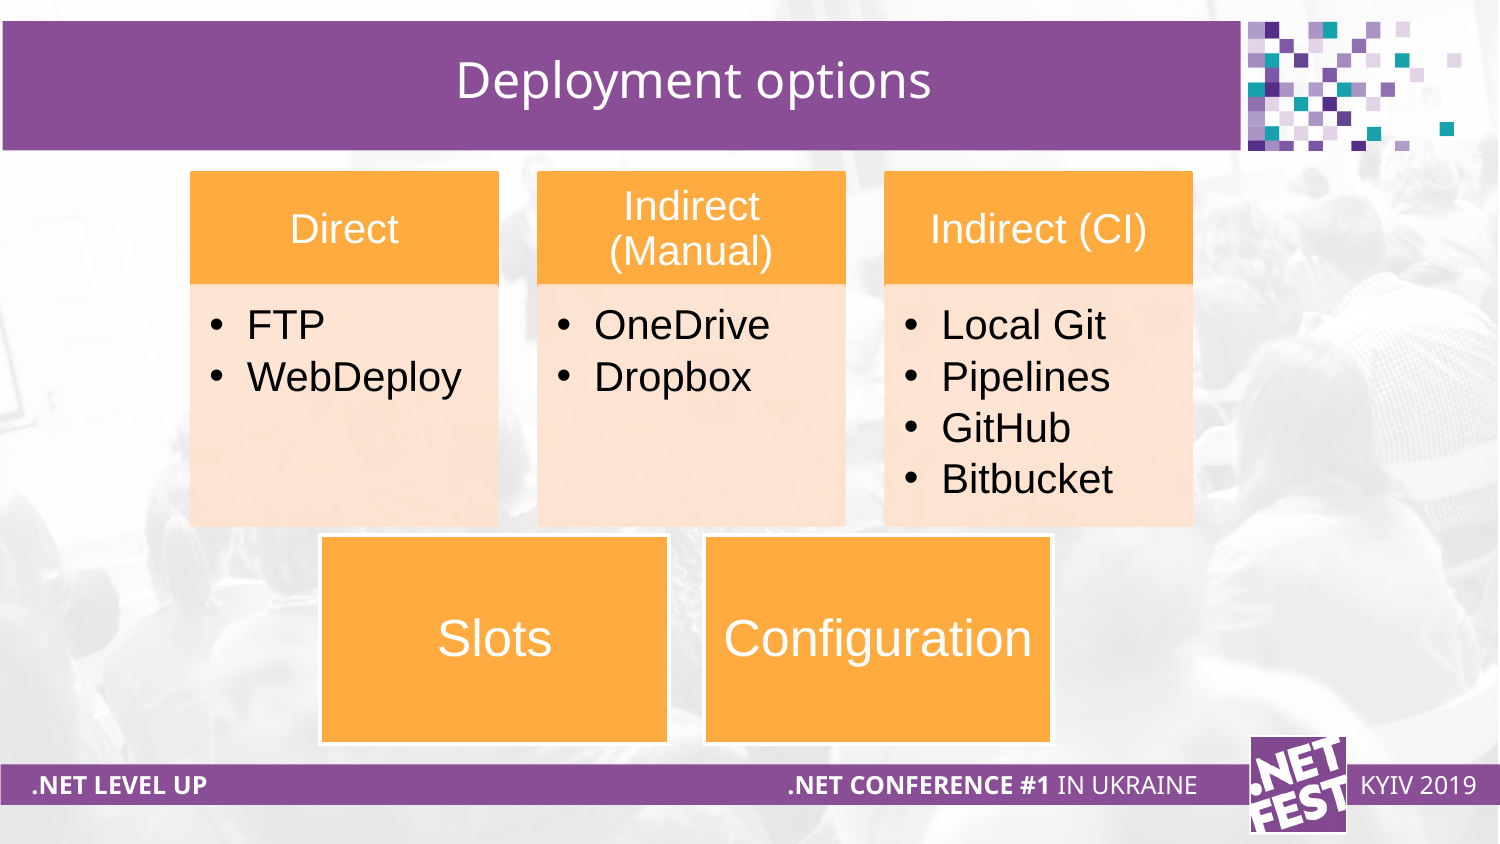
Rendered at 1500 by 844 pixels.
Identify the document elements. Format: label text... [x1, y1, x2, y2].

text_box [191, 162, 1192, 533]
picture [1251, 737, 1346, 832]
picture [0, 0, 1500, 764]
text_box Deployment options [206, 33, 1183, 128]
picture [0, 805, 1500, 844]
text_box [112, 534, 1260, 745]
